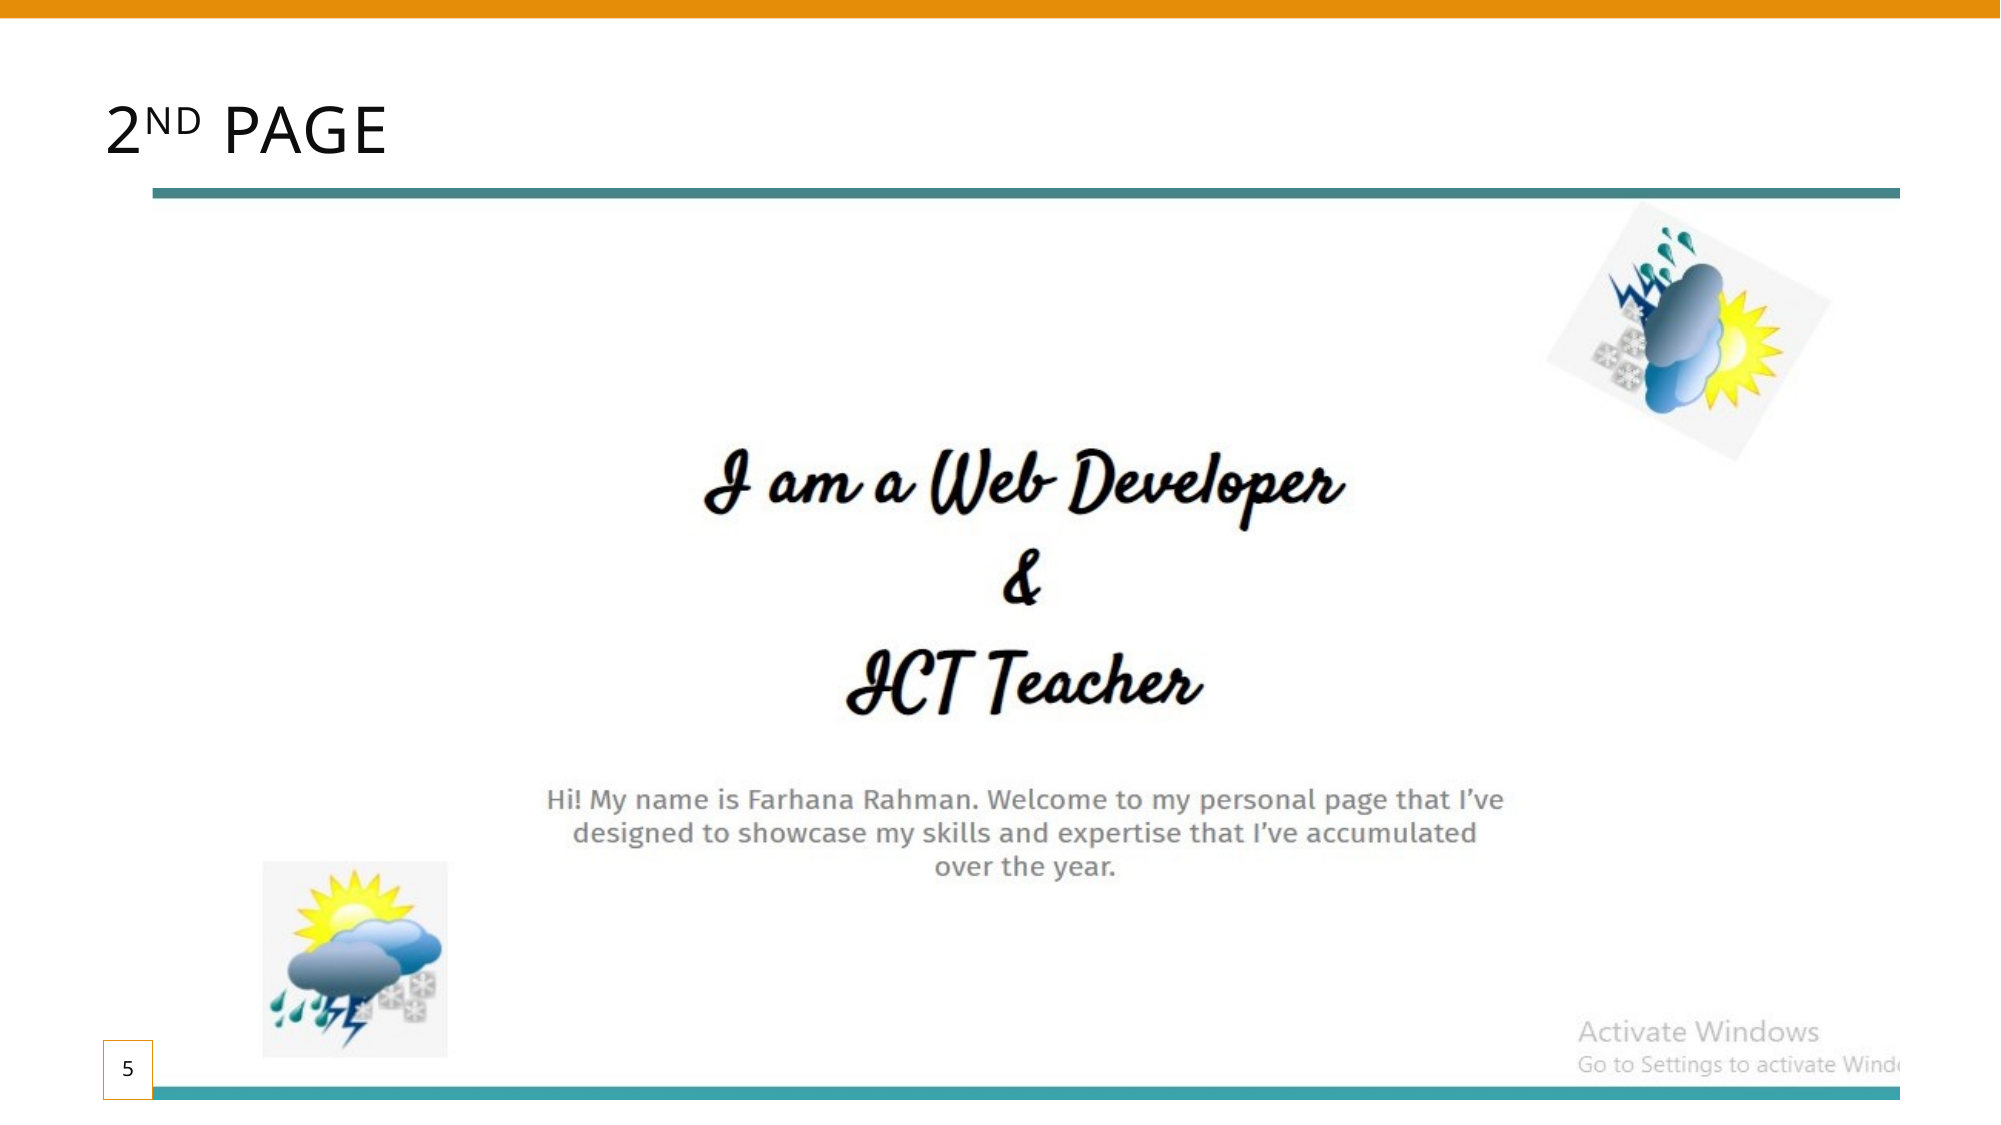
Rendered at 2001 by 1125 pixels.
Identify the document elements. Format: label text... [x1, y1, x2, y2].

picture [152, 187, 1901, 1100]
slide_number 5 [103, 1040, 146, 1100]
title 2ND PAGE [90, 90, 1912, 175]
